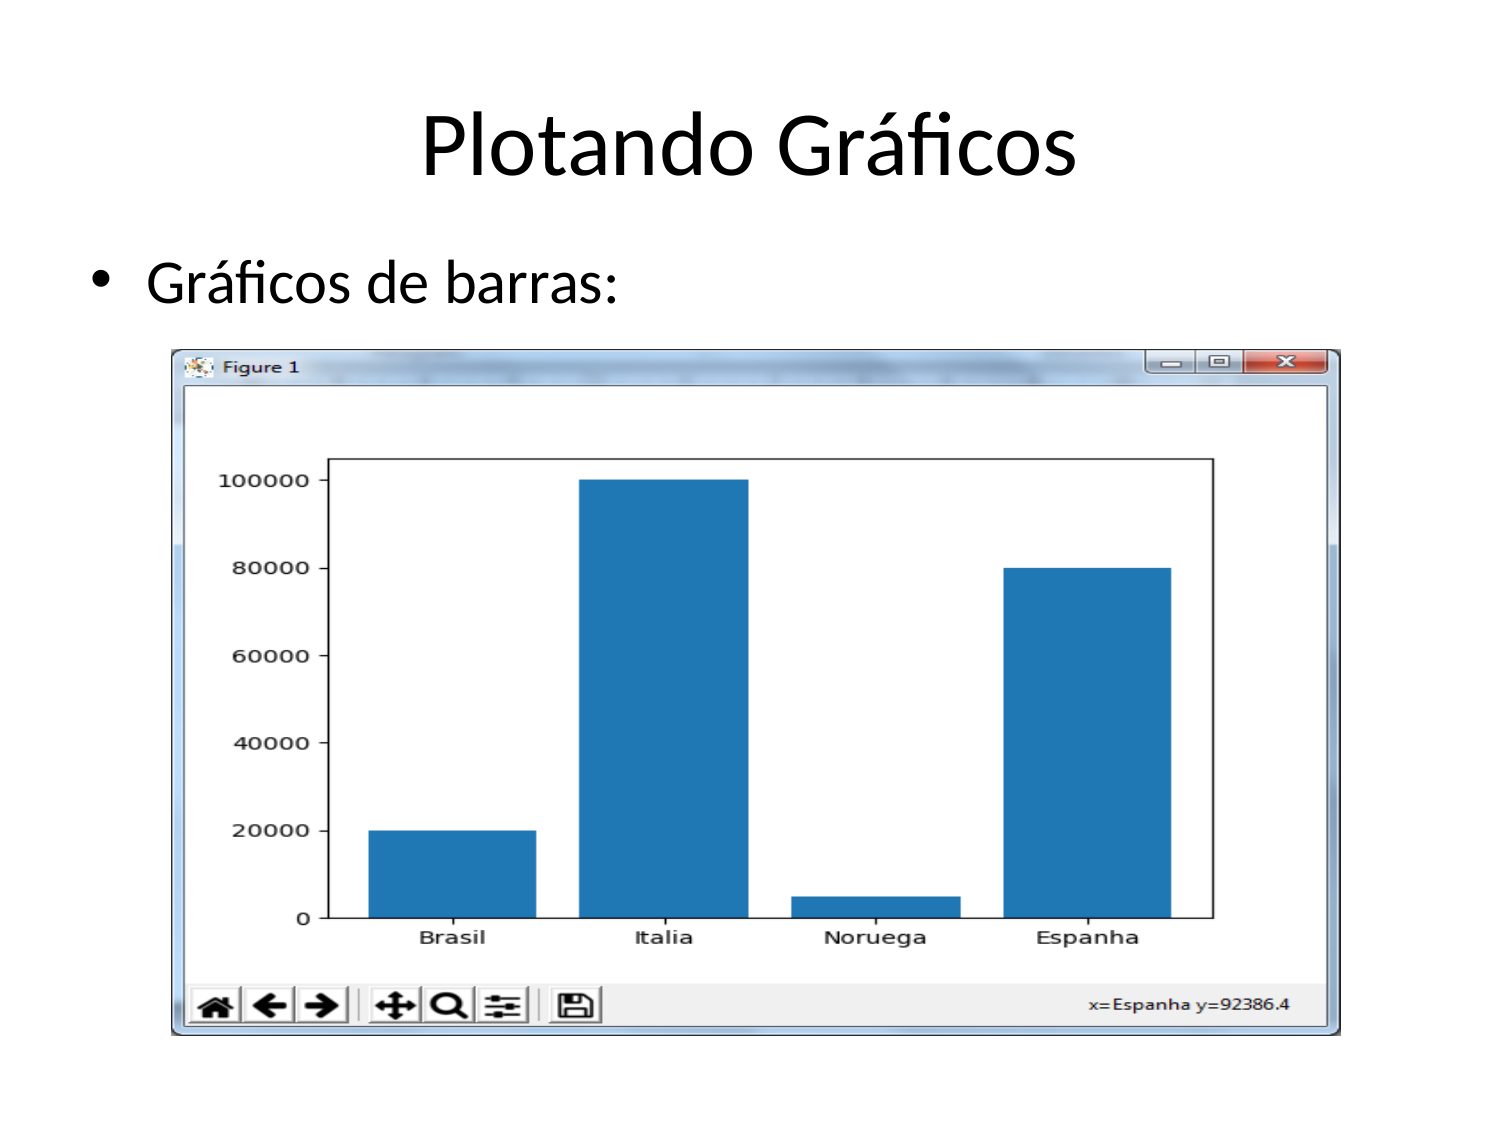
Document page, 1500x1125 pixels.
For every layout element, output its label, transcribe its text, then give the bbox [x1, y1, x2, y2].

picture [170, 349, 1341, 1036]
list Gráficos de barras: [75, 233, 1425, 1071]
title Plotando Gráficos [75, 45, 1425, 233]
